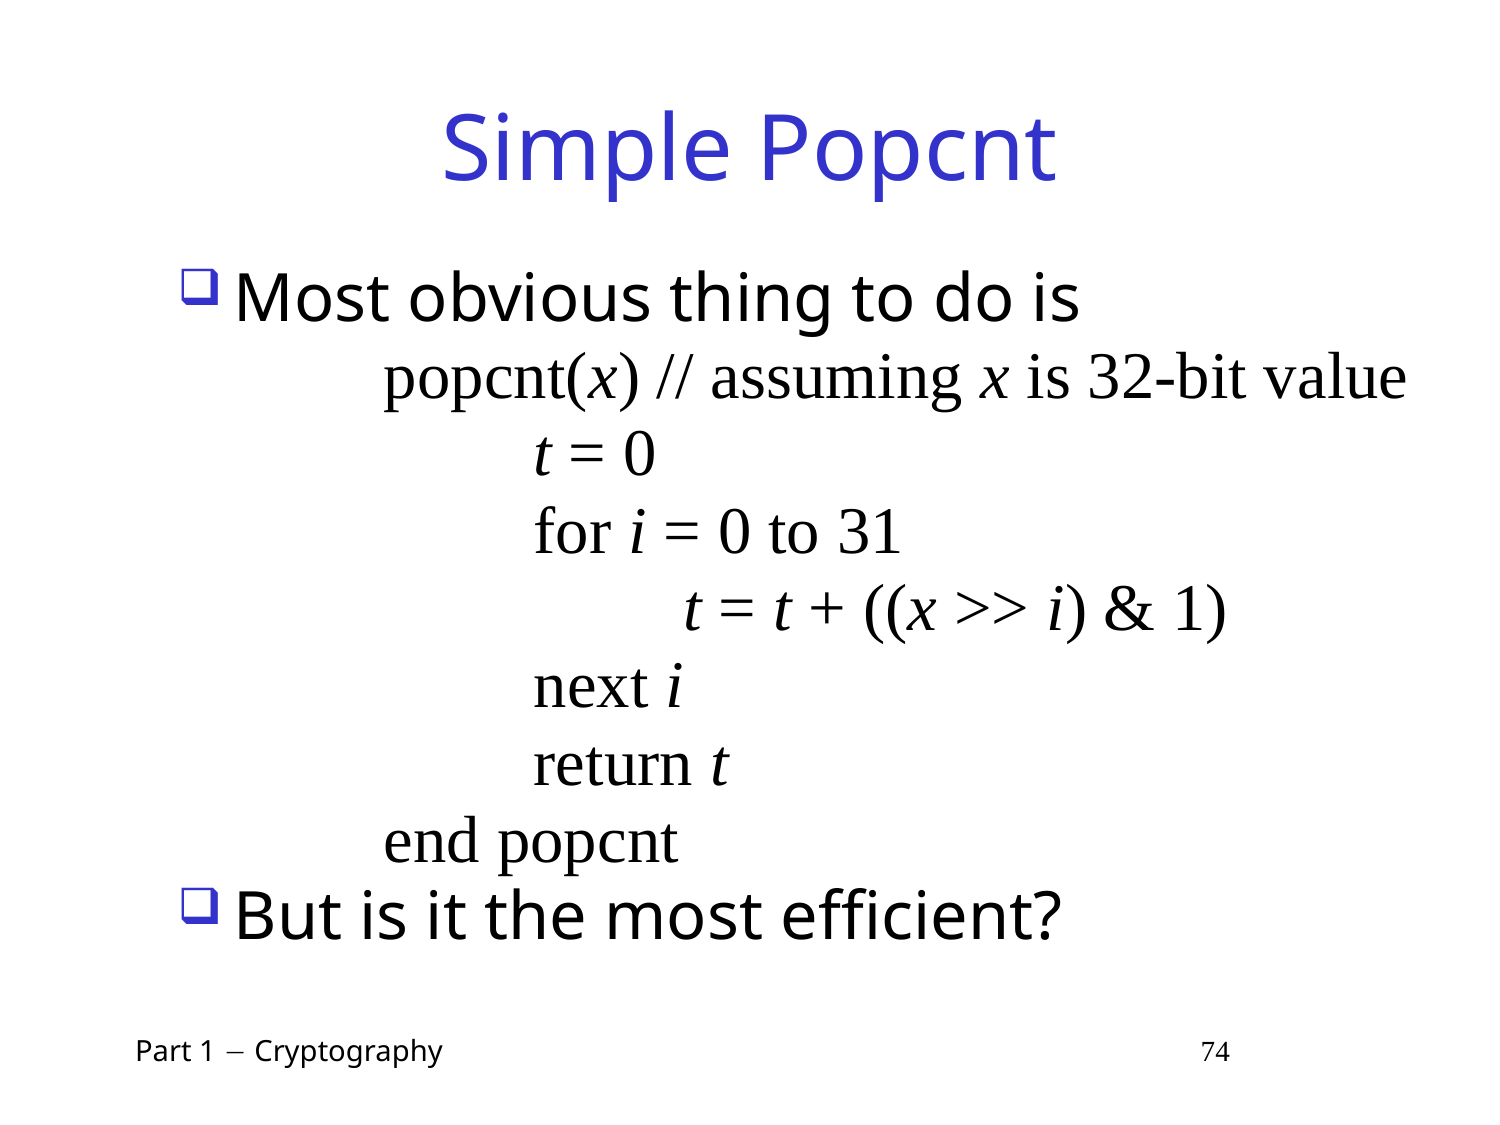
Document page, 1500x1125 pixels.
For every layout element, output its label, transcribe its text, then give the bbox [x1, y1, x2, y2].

title Simple Popcnt [112, 49, 1388, 238]
list Most obvious thing to do is popcnt(x) // assuming x is 32-bit value t = 0 for i = 0 to 31 t = t + ((x >> i) & 1) next i return t end popcnt But is it the most efficient? [162, 262, 1426, 1013]
footer Part 1  Cryptography 74 [112, 1024, 1401, 1101]
